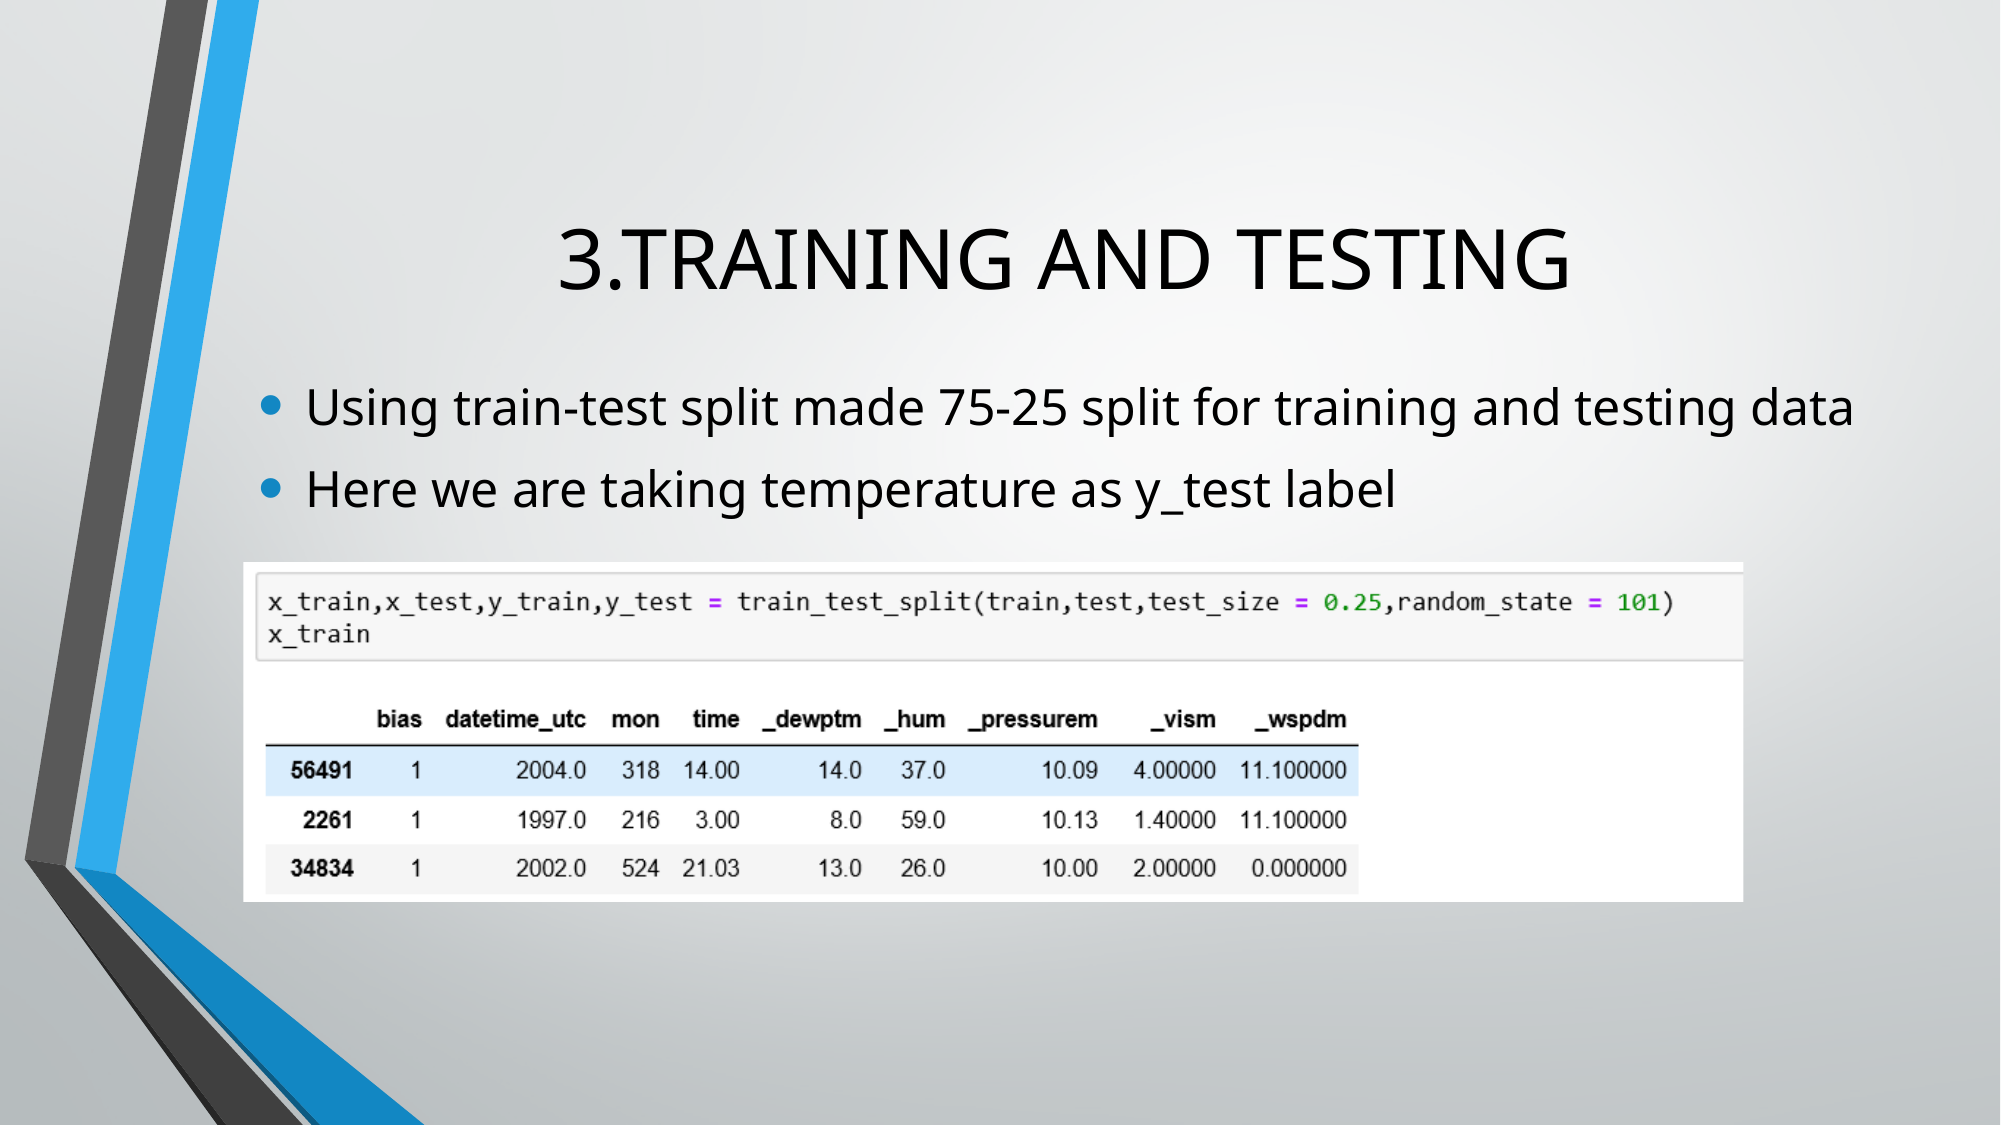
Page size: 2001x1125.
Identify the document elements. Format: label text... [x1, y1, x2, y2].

picture [243, 562, 1744, 902]
list Using train-test split made 75-25 split for training and testing data Here we are taking temperature as y_test label [243, 437, 1887, 950]
title 3.TRAINING AND TESTING [243, 112, 1887, 400]
